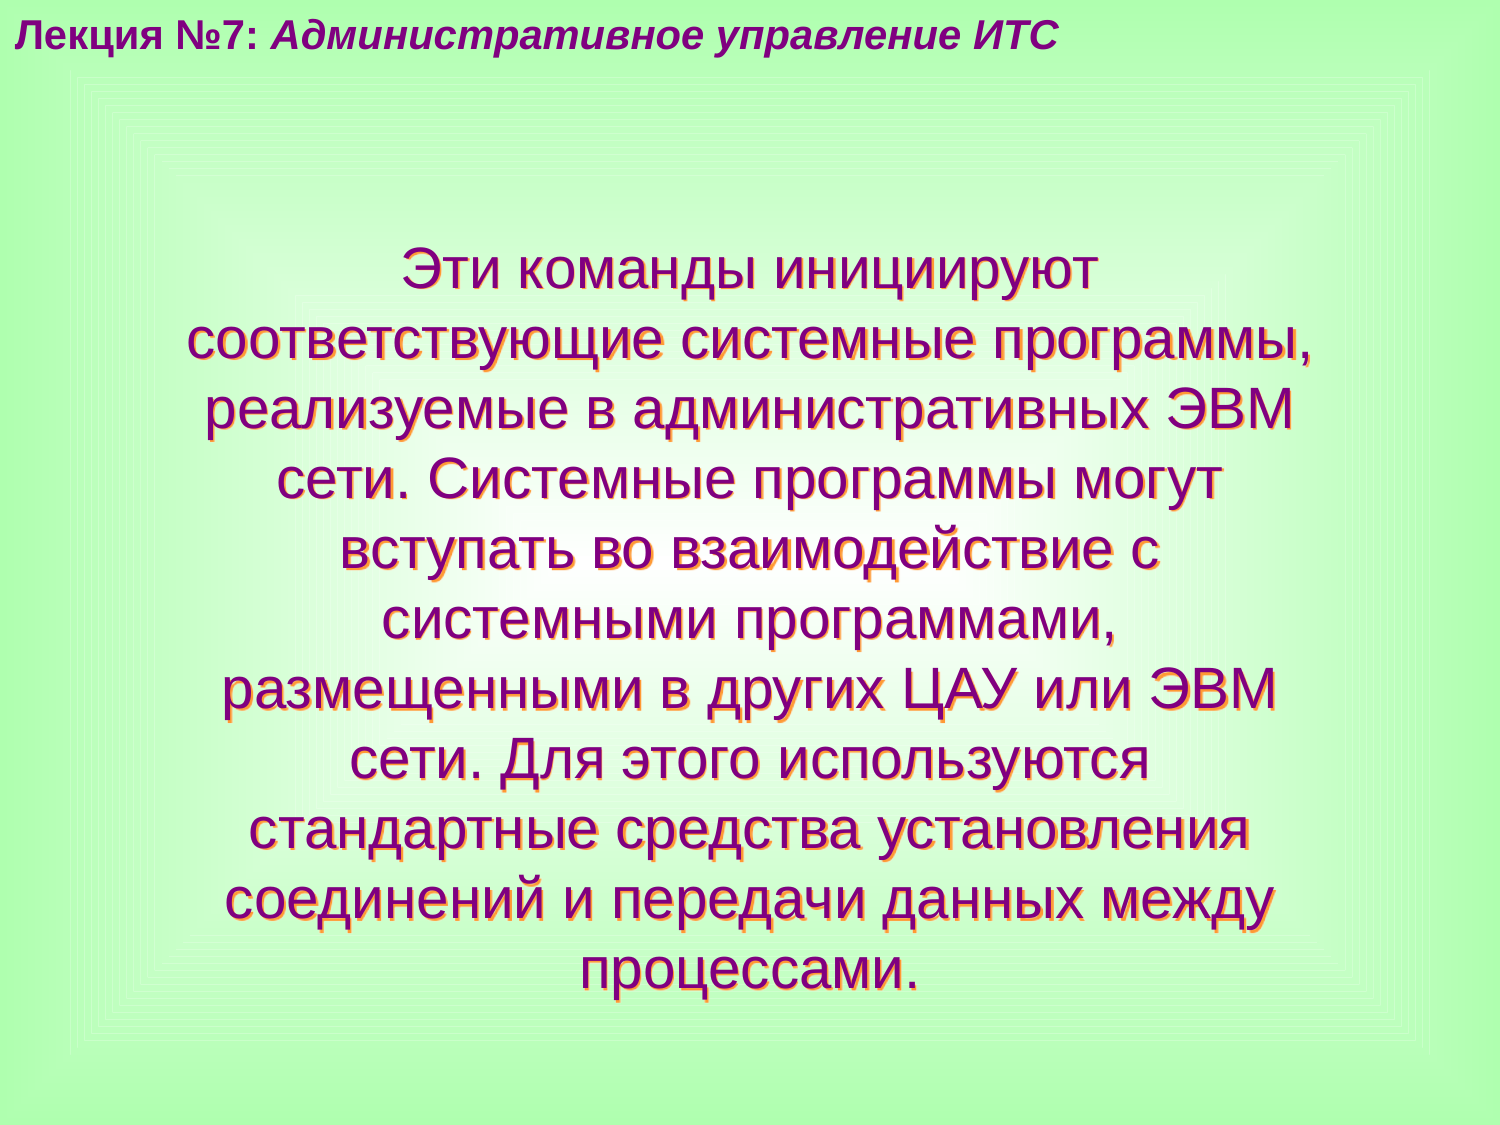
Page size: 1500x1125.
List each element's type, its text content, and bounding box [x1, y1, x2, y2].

text_box Лекция №7: Административное управление ИТС [0, 0, 1105, 65]
text_box Эти команды инициируют соответствующие системные программы, реализуемые в административных ЭВМ сети. Системные программы могут вступать во взаимодействие с системными программами, размещенными в других ЦАУ или ЭВМ сети. Для этого используются стандартные средства установления соединений и передачи данных между процессами. [159, 222, 1341, 1008]
